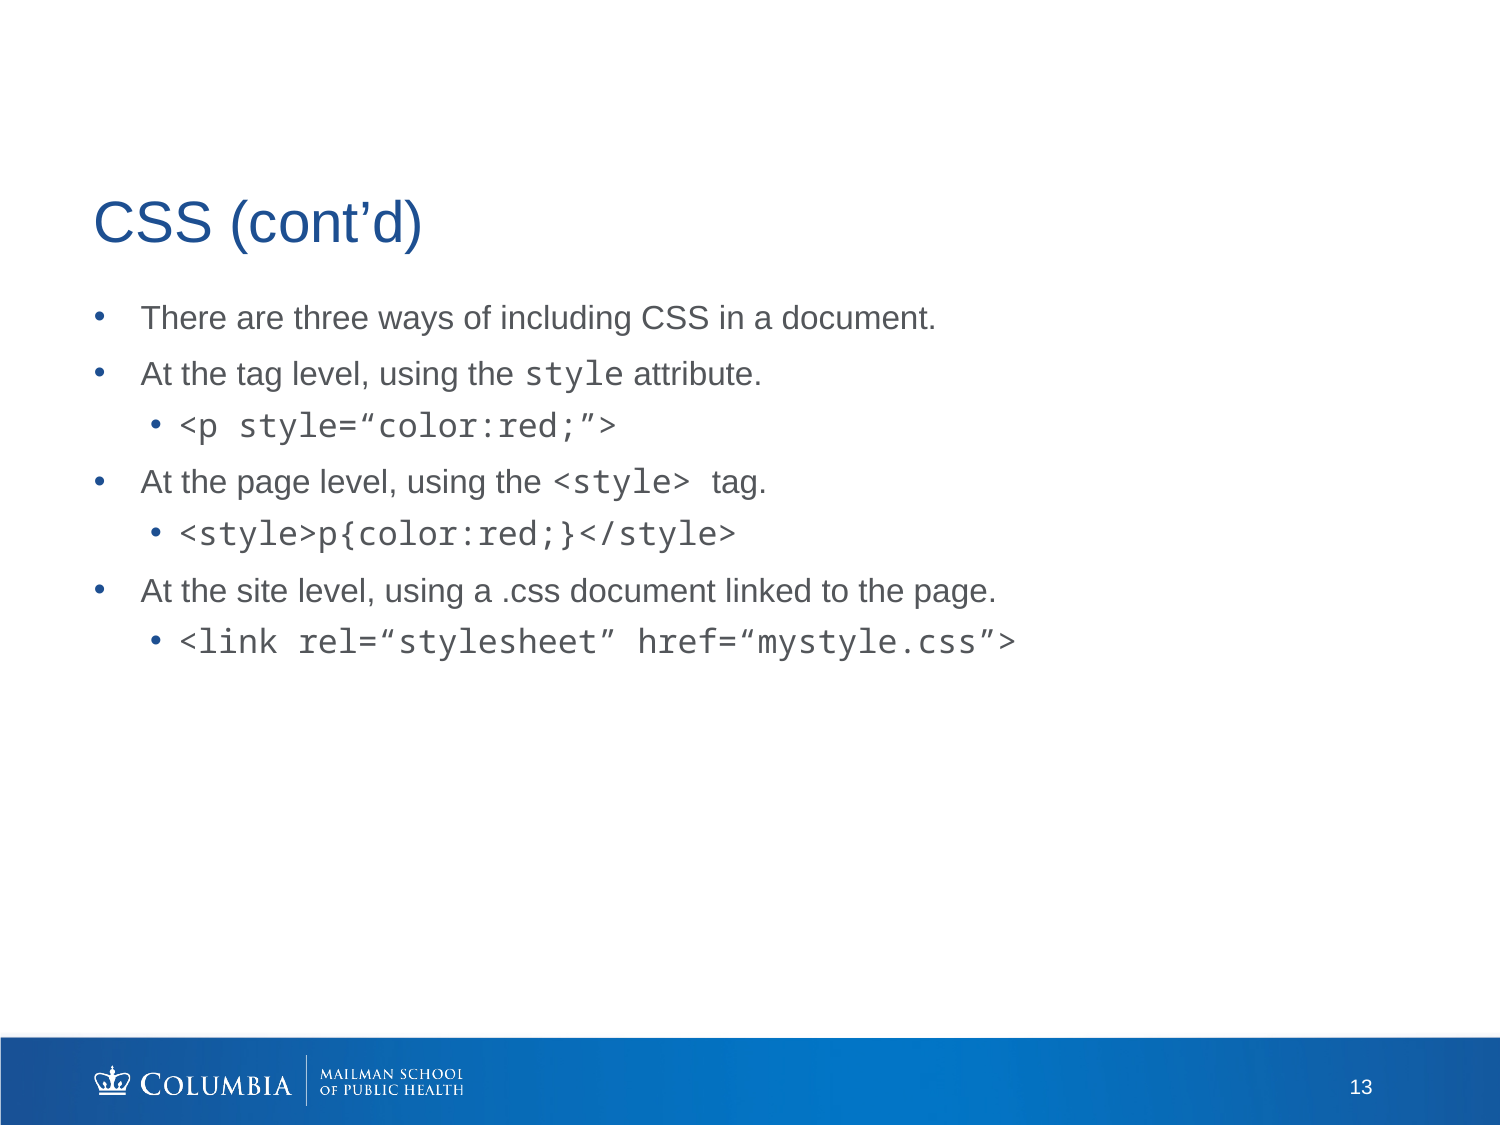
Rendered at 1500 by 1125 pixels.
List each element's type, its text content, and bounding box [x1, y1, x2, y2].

picture [0, 1, 1500, 1125]
title CSS (cont’d) [93, 120, 1388, 264]
list There are three ways of including CSS in a document. At the tag level, using the style attribute. <p style=“color:red;”> At the page level, using the <style> tag. <style>p{color:red;}</style> At the site level, using a .css document linked to the page. <link rel=“stylesheet” href=“mystyle.css”> [93, 284, 1388, 984]
slide_number 13 [1037, 1056, 1388, 1116]
